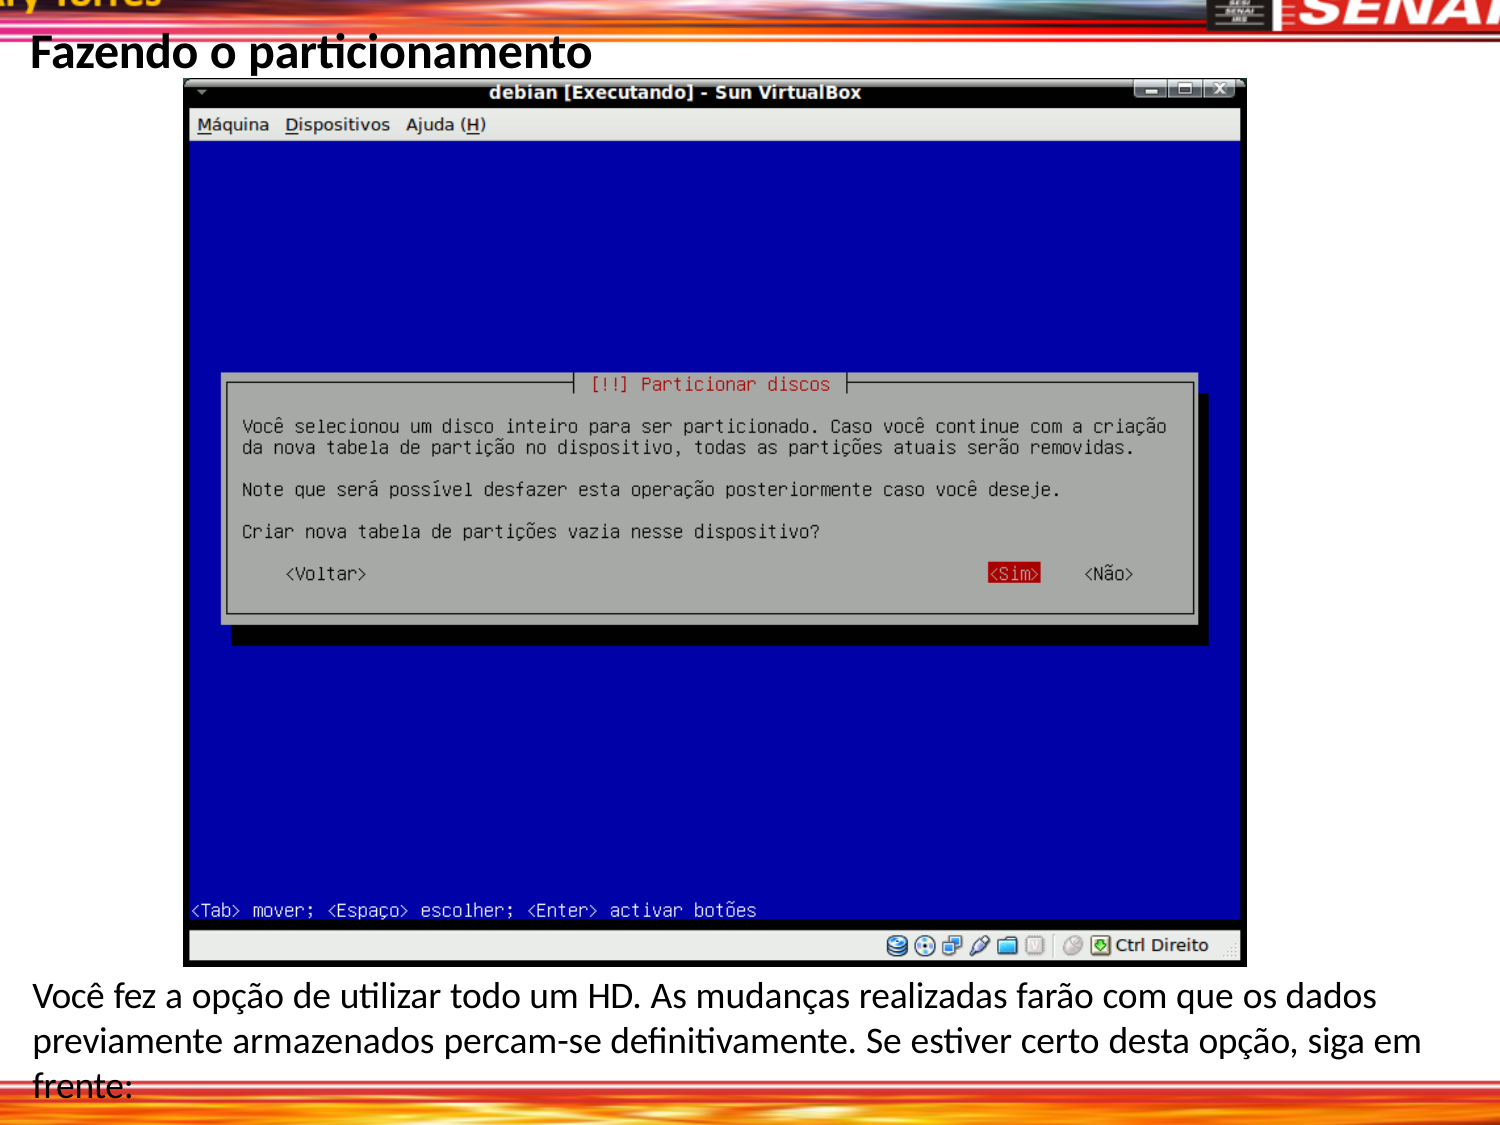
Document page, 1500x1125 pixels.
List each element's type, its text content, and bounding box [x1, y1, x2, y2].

text_box Você fez a opção de utilizar todo um HD. As mudanças realizadas farão com que os dados previamente armazenados percam-se definitivamente. Se estiver certo desta opção, siga em frente: [30, 969, 1437, 1107]
picture [0, 0, 1500, 1125]
title Fazendo o particionamento [27, 16, 599, 207]
